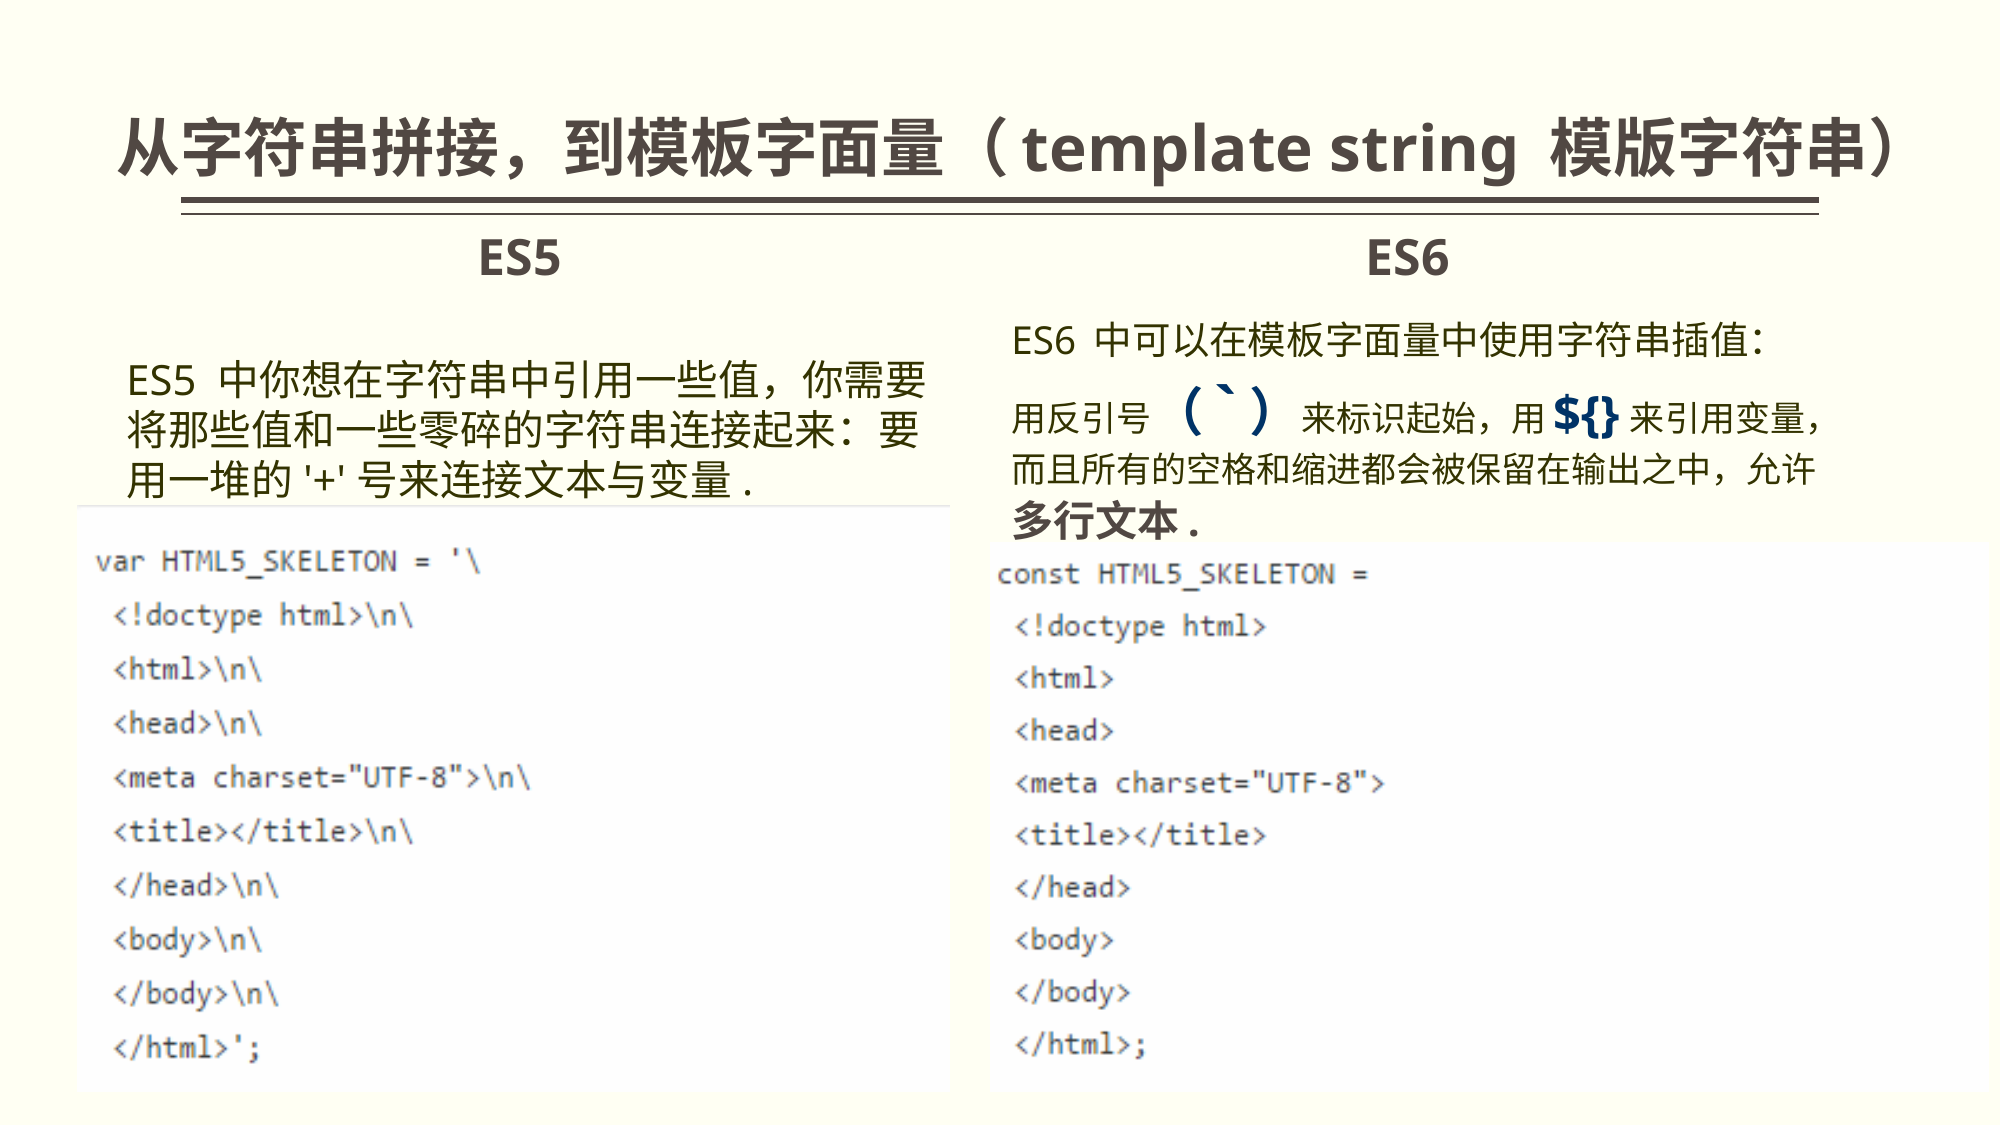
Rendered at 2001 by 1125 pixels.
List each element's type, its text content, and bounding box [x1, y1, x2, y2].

text_box ES6 [1351, 217, 1632, 293]
list ES6 中可以在模板字面量中使用字符串插值：用反引号（`）来标识起始，用${}来引用变量，而且所有的空格和缩进都会被保留在输出之中，允许多行文本. [1011, 304, 1819, 540]
list ES5 中你想在字符串中引用一些值，你需要将那些值和一些零碎的字符串连接起来：要用一堆的'+'号来连接文本与变量. [126, 304, 941, 503]
title 从字符串拼接，到模板字面量（template string 模版字符串） [77, 12, 1972, 193]
text_box ES5 [462, 217, 697, 293]
picture [77, 505, 950, 1092]
picture [989, 542, 1989, 1092]
